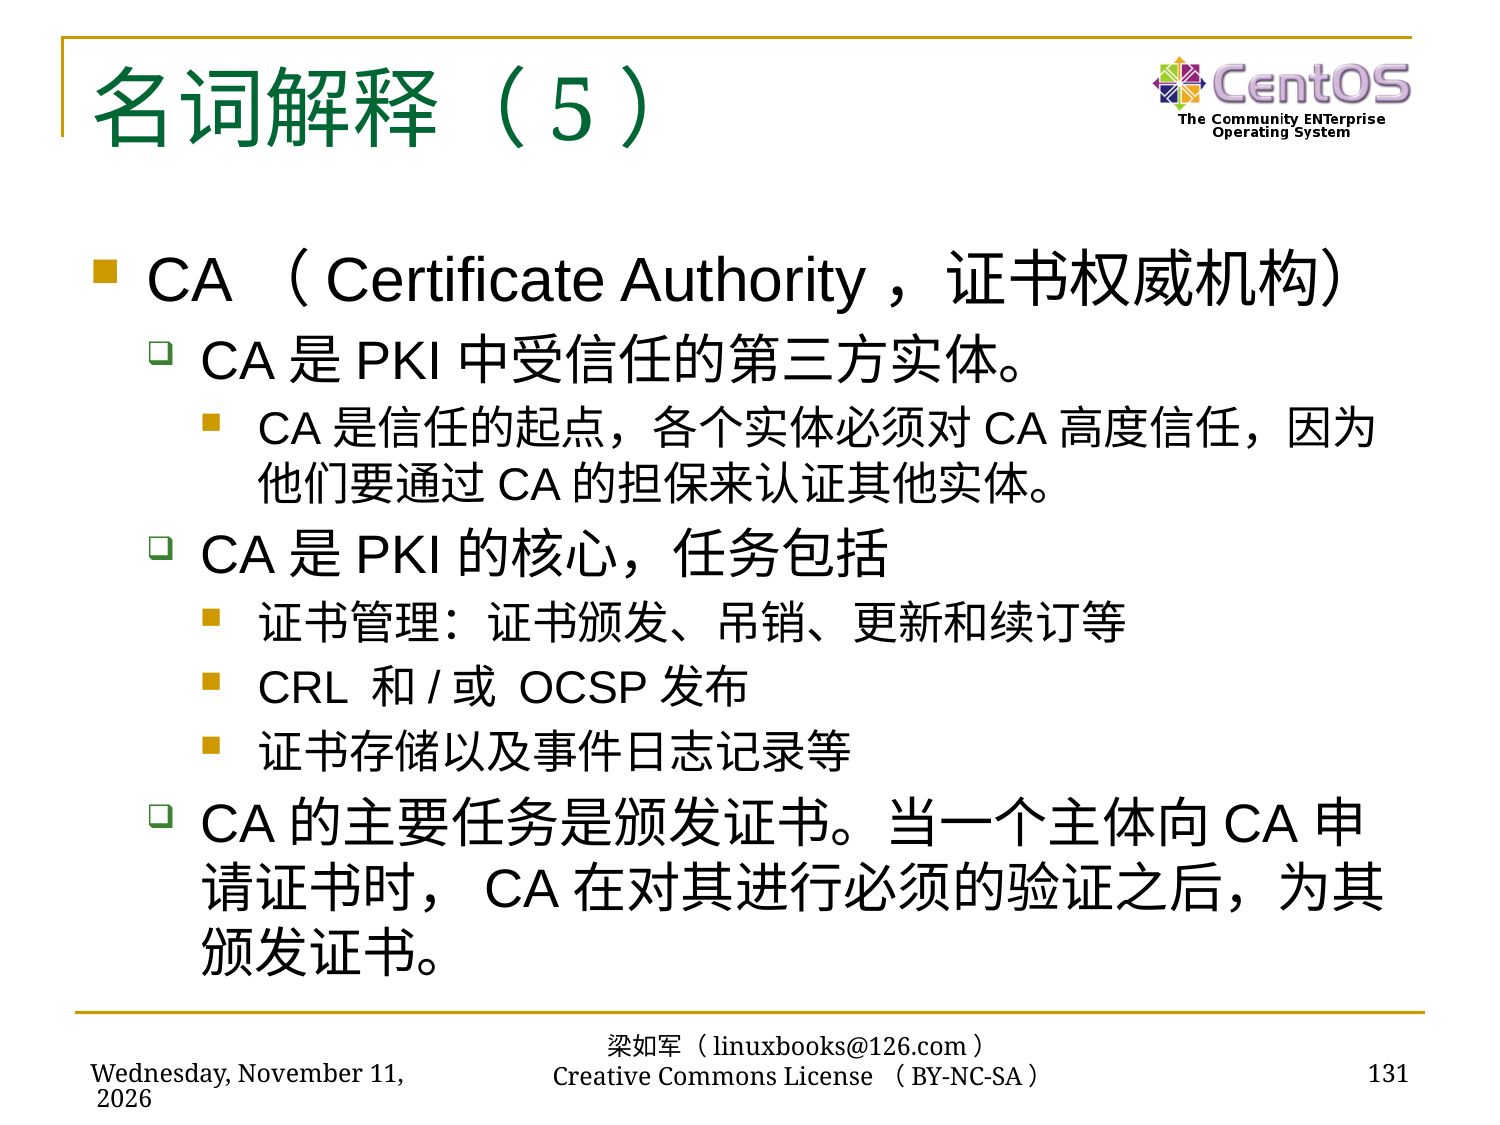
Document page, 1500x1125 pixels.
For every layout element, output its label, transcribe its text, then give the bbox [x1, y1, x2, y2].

slide_number 131 [1074, 1023, 1426, 1100]
footer 梁如军（linuxbooks@126.com） Creative Commons License（BY-NC-SA） [359, 1022, 1247, 1099]
title 名词解释（5） [74, 45, 1426, 231]
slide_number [74, 1023, 426, 1100]
list CA（Certificate Authority，证书权威机构） CA是PKI中受信任的第三方实体。 CA是信任的起点，各个实体必须对CA高度信任，因为他们要通过CA的担保来认证其他实体。 CA是PKI的核心，任务包括 证书管理：证书颁发、吊销、更新和续订等 CRL 和/或 OCSP发布 证书存储以及事件日志记录等 CA的主要任务是颁发证书。当一个主体向CA申请证书时，CA在对其进行必须的验证之后，为其颁发证书。 [74, 231, 1426, 1006]
